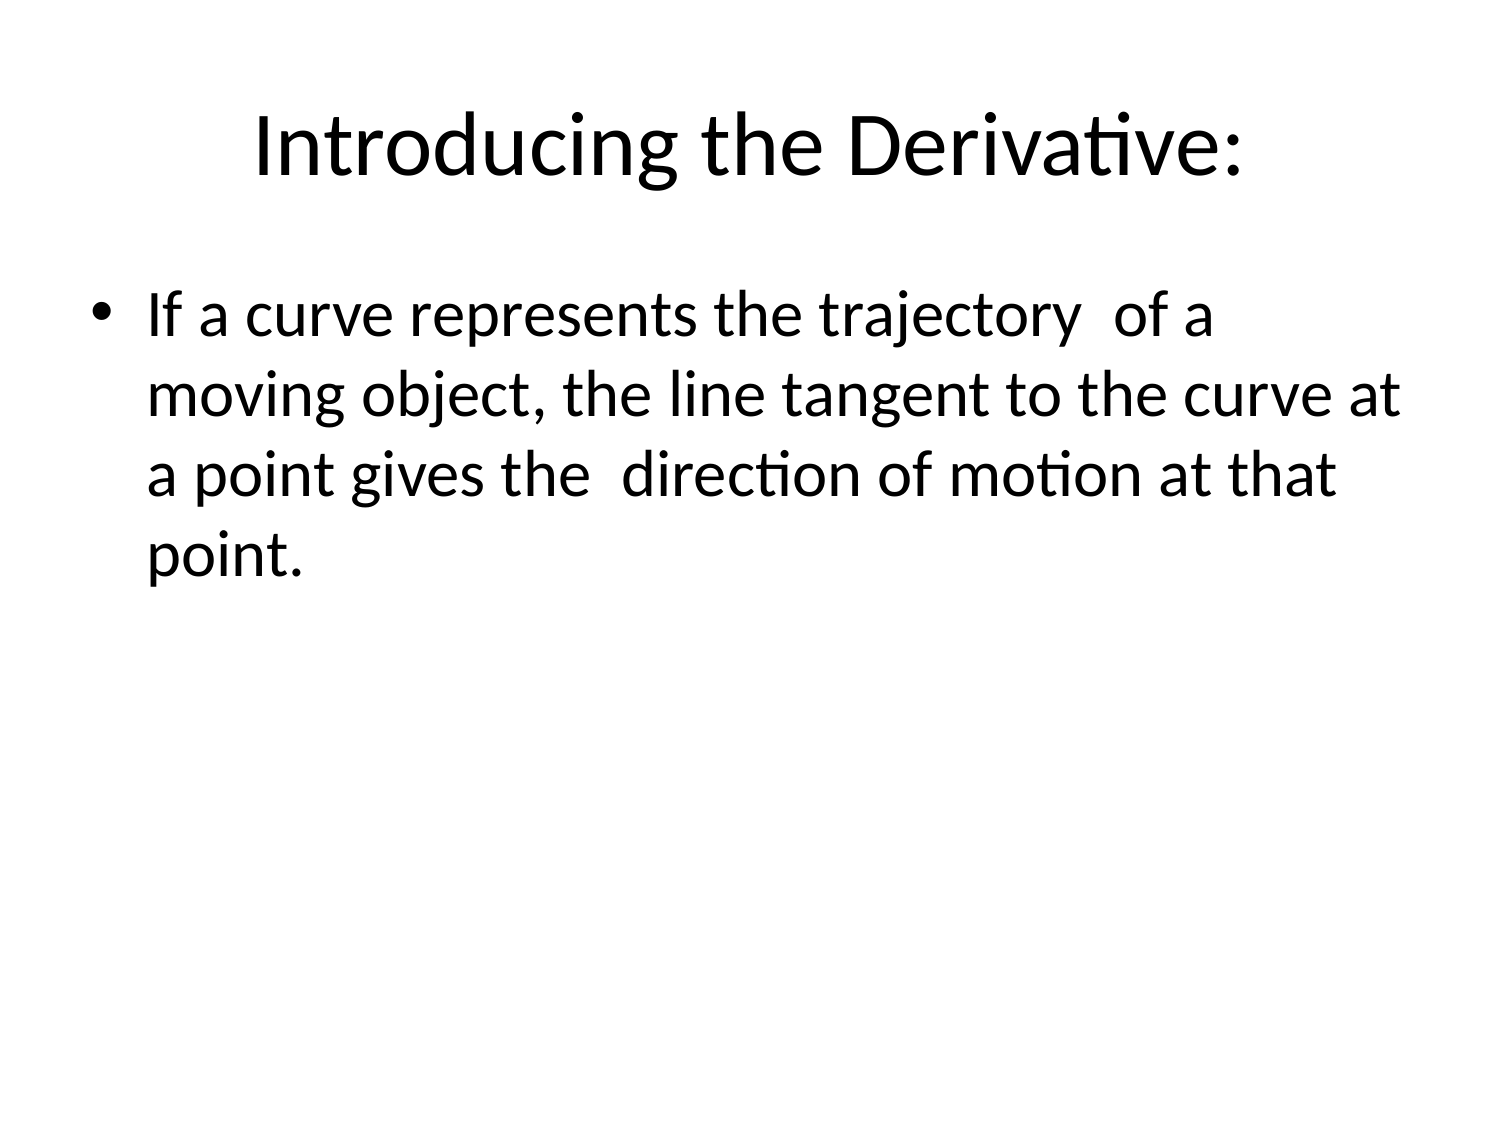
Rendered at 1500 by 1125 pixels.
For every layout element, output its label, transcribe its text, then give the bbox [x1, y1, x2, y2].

list If a curve represents the trajectory of a moving object, the line tangent to the curve at a point gives the direction of motion at that point. [75, 262, 1425, 1005]
title Introducing the Derivative: [75, 45, 1425, 233]
